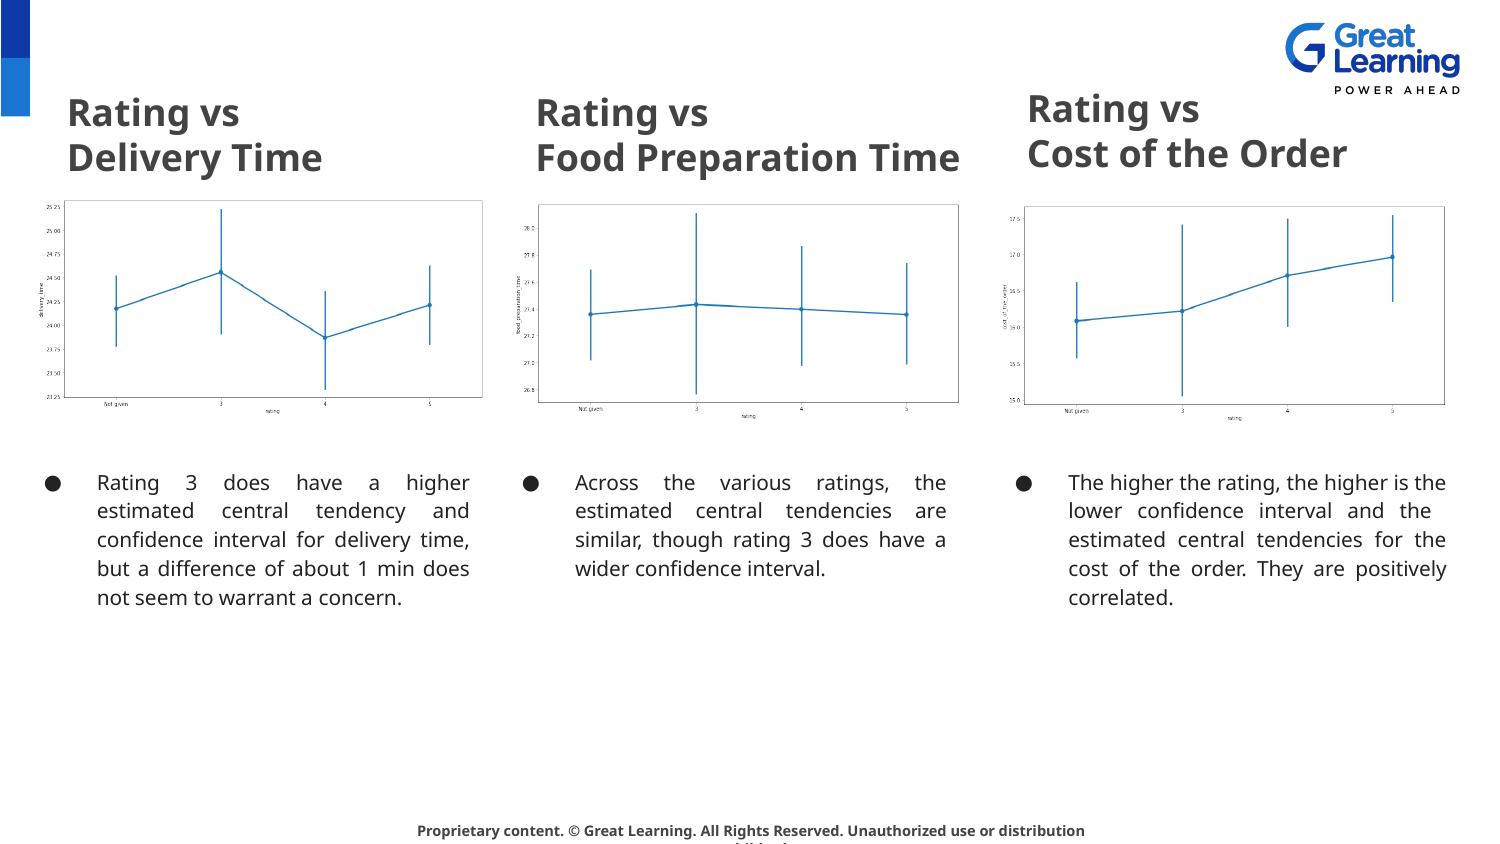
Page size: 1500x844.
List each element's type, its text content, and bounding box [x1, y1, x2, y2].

list Rating 3 does have a higher estimated central tendency and confidence interval for delivery time, but a difference of about 1 min does not seem to warrant a concern. [6, 450, 485, 631]
title Rating vs Delivery Time [51, 73, 520, 168]
text_box Rating vs Cost of the Order [1011, 70, 1428, 165]
picture [1258, 11, 1487, 106]
text_box The higher the rating, the higher is the lower confidence interval and the estimated central tendencies for the cost of the order. They are positively correlated. [978, 450, 1462, 601]
picture [35, 196, 486, 417]
picture [998, 203, 1448, 424]
text_box Across the various ratings, the estimated central tendencies are similar, though rating 3 does have a wider confidence interval. [484, 450, 962, 611]
picture [512, 201, 962, 422]
text_box Rating vs Food Preparation Time [520, 73, 1056, 168]
